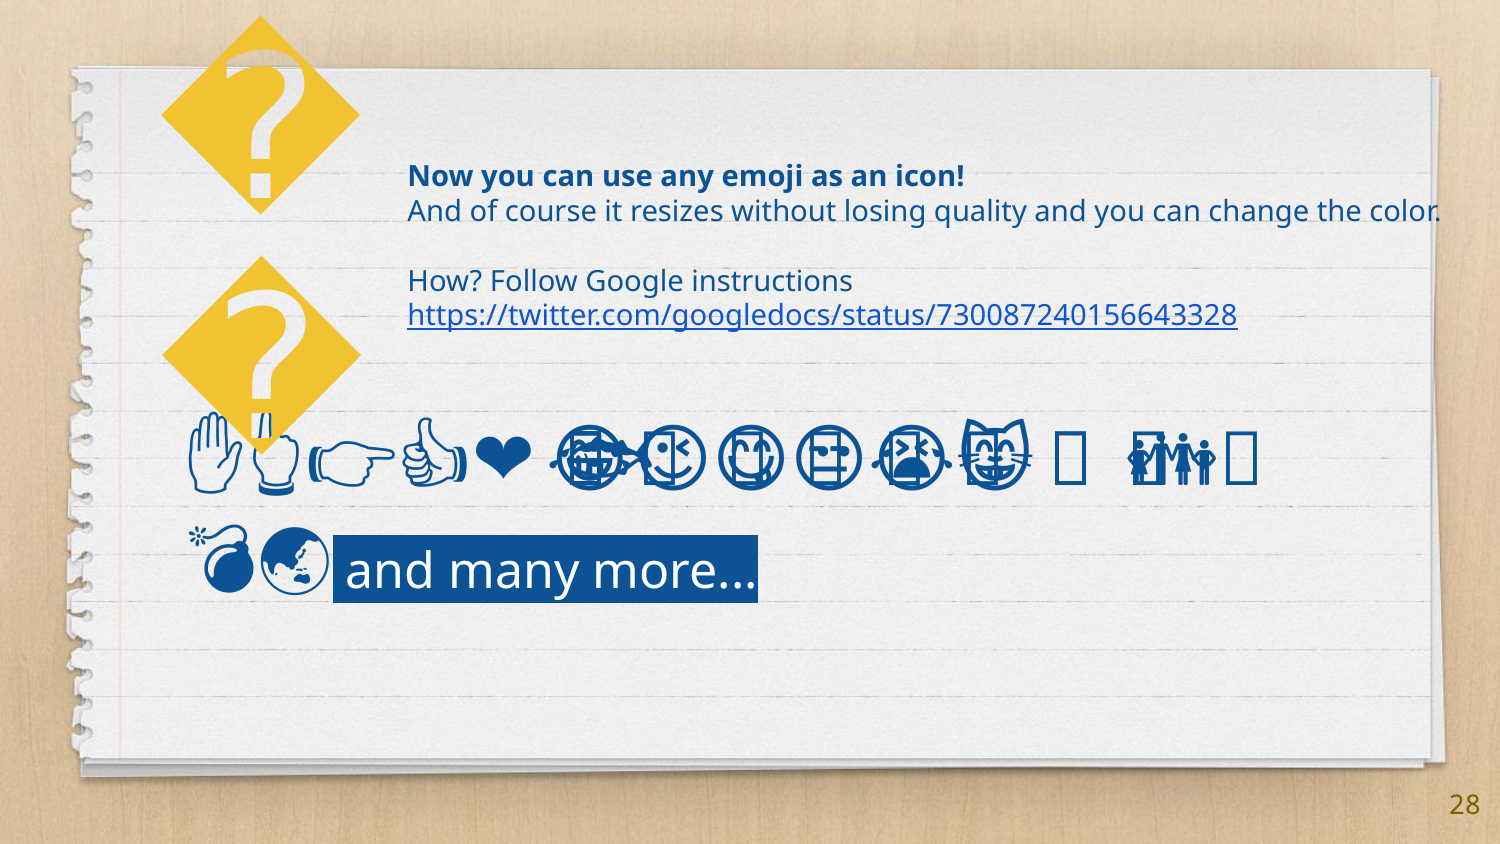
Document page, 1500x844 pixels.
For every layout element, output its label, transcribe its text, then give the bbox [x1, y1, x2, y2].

picture [0, 0, 1500, 844]
text_box ✋👆👉👍👤👦👧👨👩👪💃🏃💑❤😂😉😋😒😭👶😸🐟🍒🍔💣📌📖🔨🎃🎈🎨🏈🏰🌏🔌🔑 and many more... [170, 381, 1372, 804]
slide_number 28 [1429, 767, 1500, 844]
text_box Now you can use any emoji as an icon! And of course it resizes without losing quality and you can change the color. How? Follow Google instructions https://twitter.com/googledocs/status/730087240156643328 [392, 141, 1488, 369]
text_box 😉 [143, 132, 381, 346]
